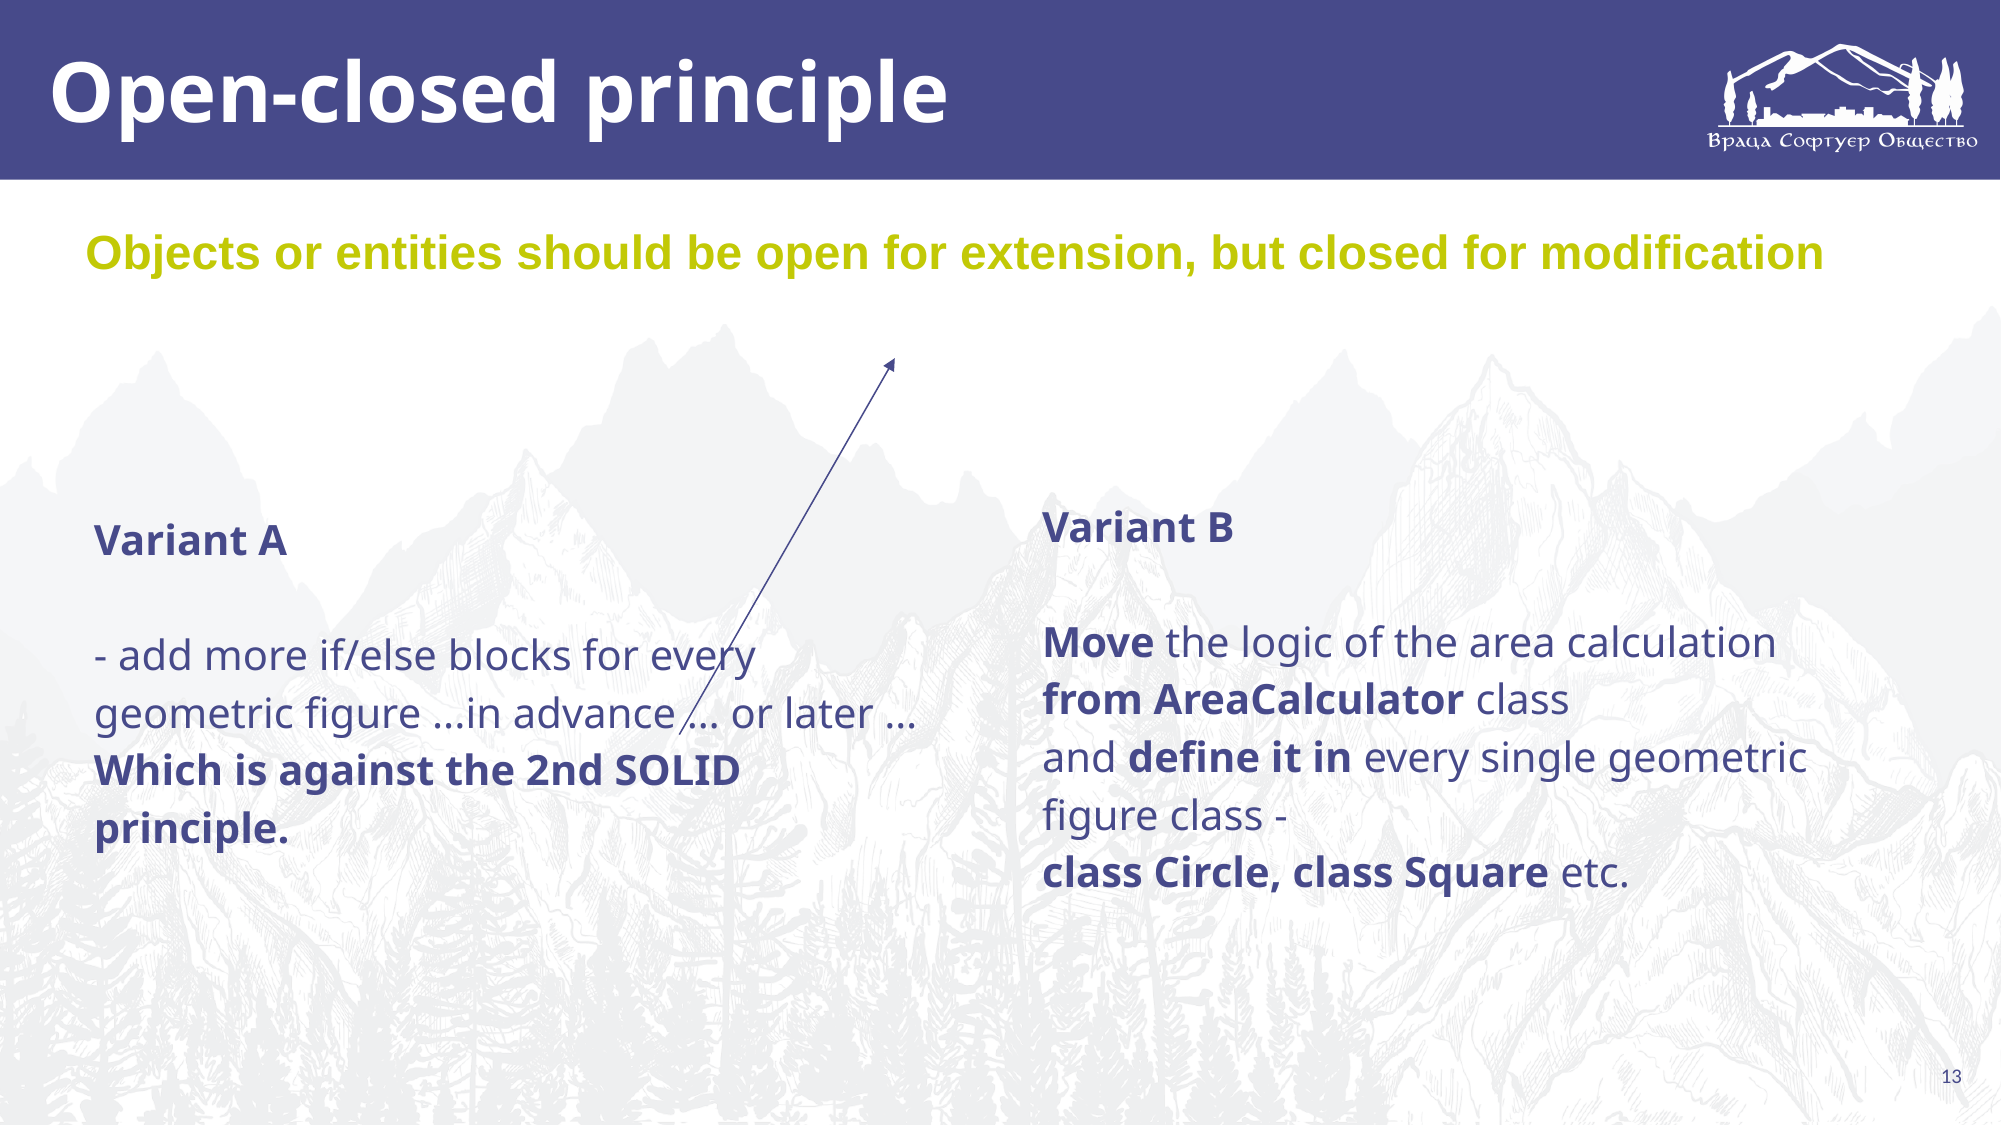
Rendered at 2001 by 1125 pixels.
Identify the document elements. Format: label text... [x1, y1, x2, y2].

picture [1703, 19, 1981, 165]
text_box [679, 357, 895, 735]
list Variant A - add more if/else blocks for every geometric figure ...in advance … or later … Which is against the 2nd SOLID principle. [73, 319, 950, 1125]
slide_number ‹#› [1898, 1049, 1968, 1101]
list Objects or entities should be open for extension, but closed for modification [31, 192, 1882, 311]
title Open-closed principle [31, 16, 1591, 162]
list Variant B Move the logic of the area calculation from AreaCalculator class and define it in every single geometric figure class - class Circle, class Square etc. [1022, 341, 1898, 1125]
